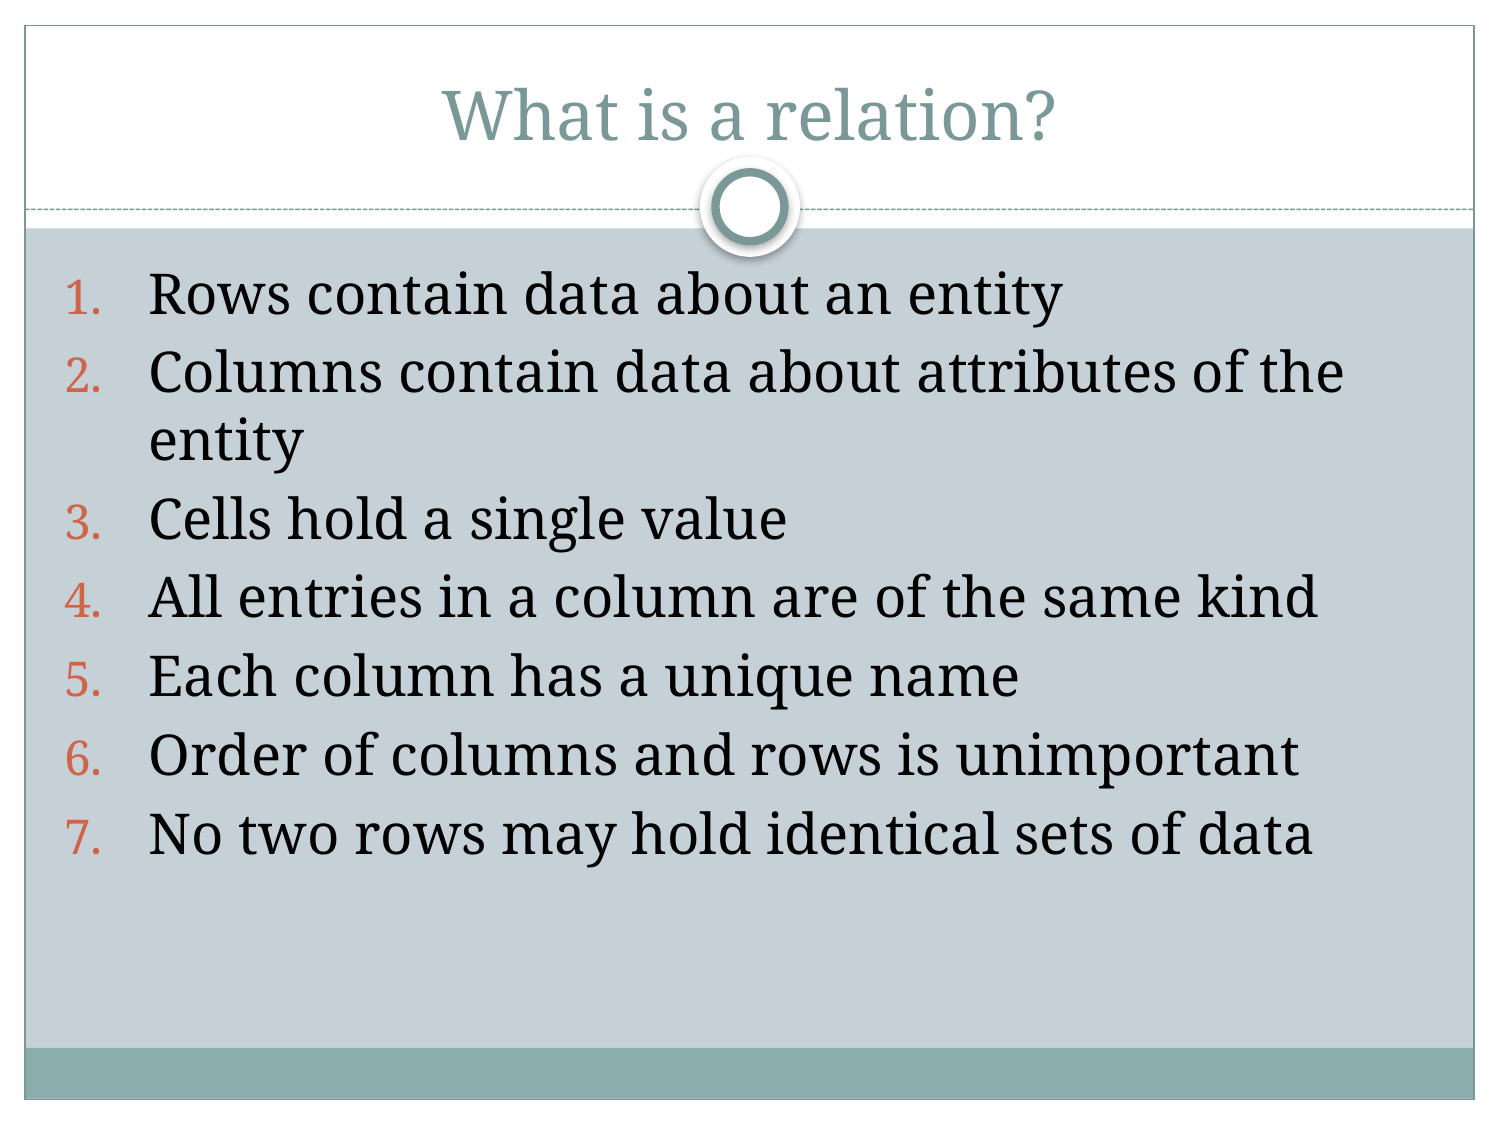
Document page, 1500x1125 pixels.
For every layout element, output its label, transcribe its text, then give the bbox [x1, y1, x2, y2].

title What is a relation? [49, 37, 1450, 162]
list Rows contain data about an entity Columns contain data about attributes of the entity Cells hold a single value All entries in a column are of the same kind Each column has a unique name Order of columns and rows is unimportant No two rows may hold identical sets of data [49, 250, 1445, 1001]
